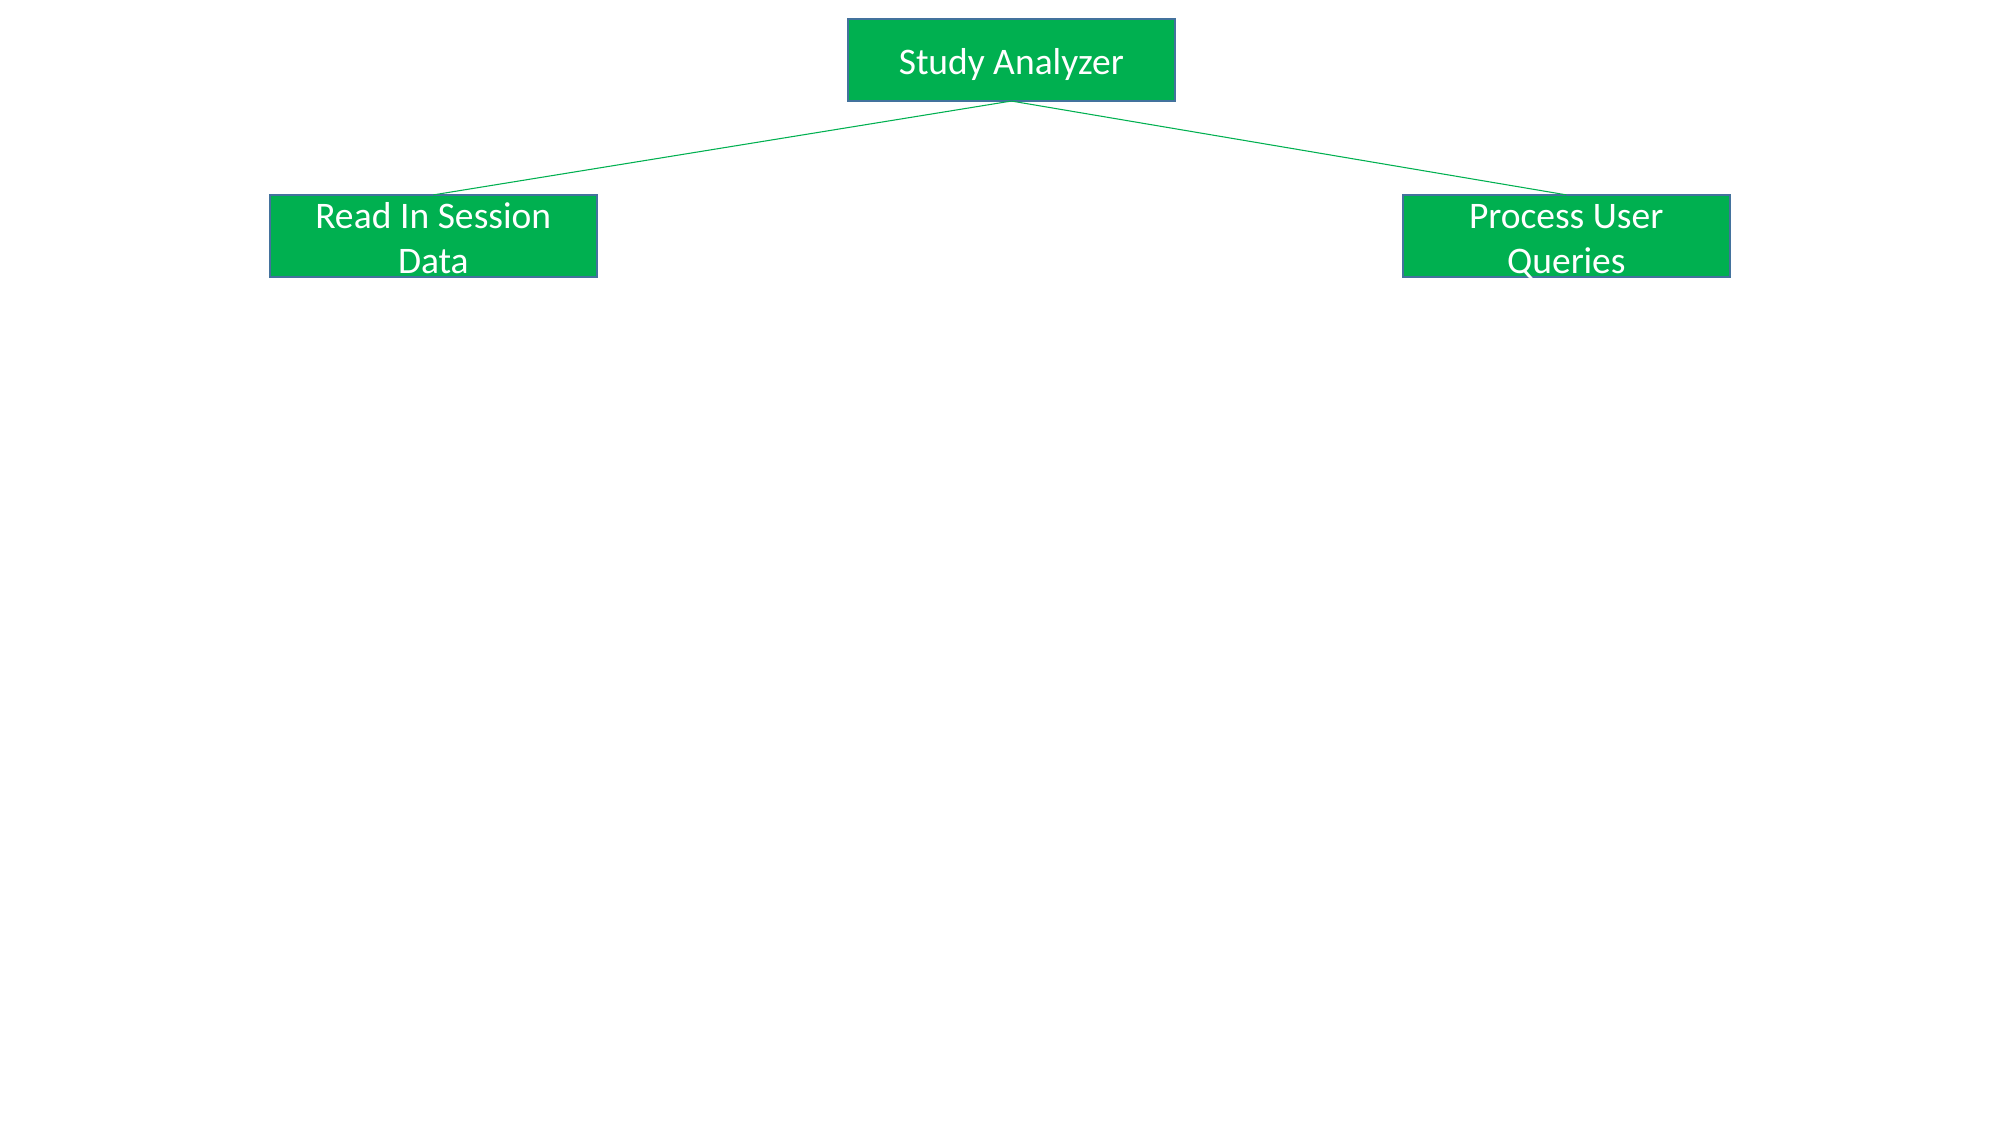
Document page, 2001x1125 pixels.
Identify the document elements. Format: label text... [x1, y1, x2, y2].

text_box Study Analyzer [847, 18, 1176, 101]
text_box Process User Queries [1402, 194, 1731, 278]
text_box Read In Session Data [269, 194, 598, 278]
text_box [433, 101, 1011, 195]
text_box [1011, 101, 1567, 195]
